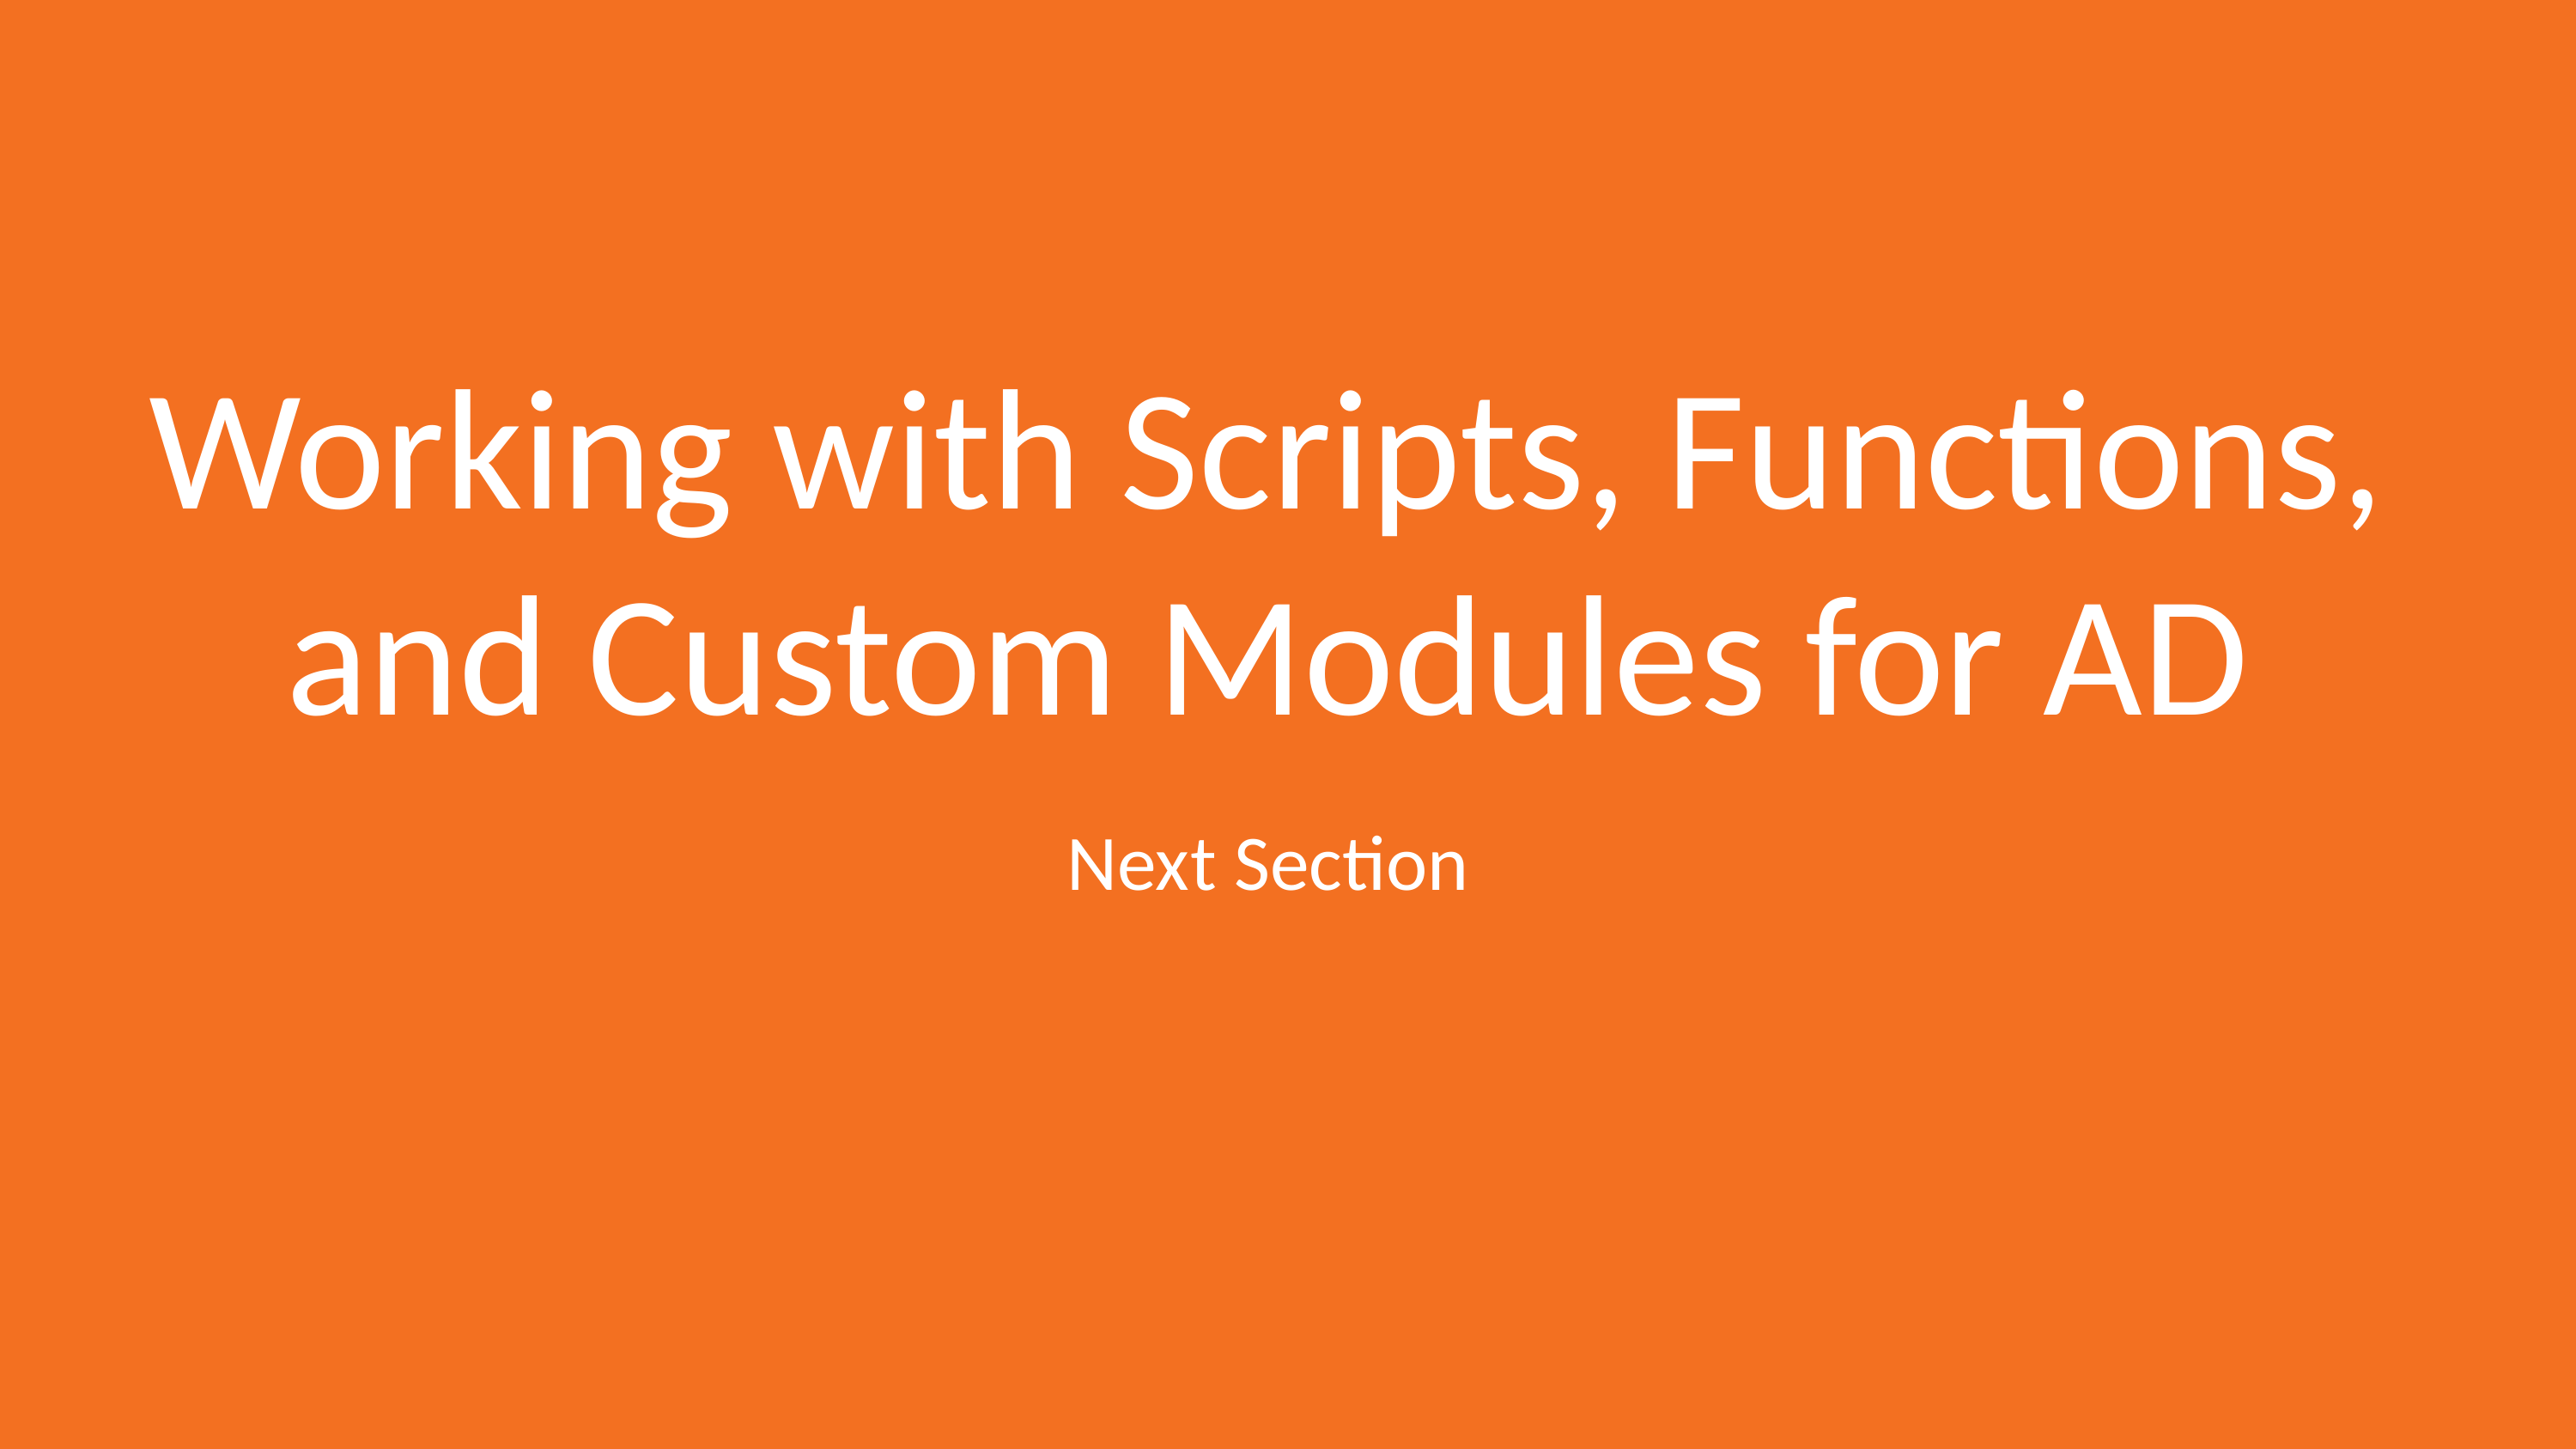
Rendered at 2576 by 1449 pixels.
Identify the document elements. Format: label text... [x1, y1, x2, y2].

title Working with Scripts, Functions, and Custom Modules for AD [110, 512, 2426, 776]
subtitle Next Section [110, 785, 2426, 908]
